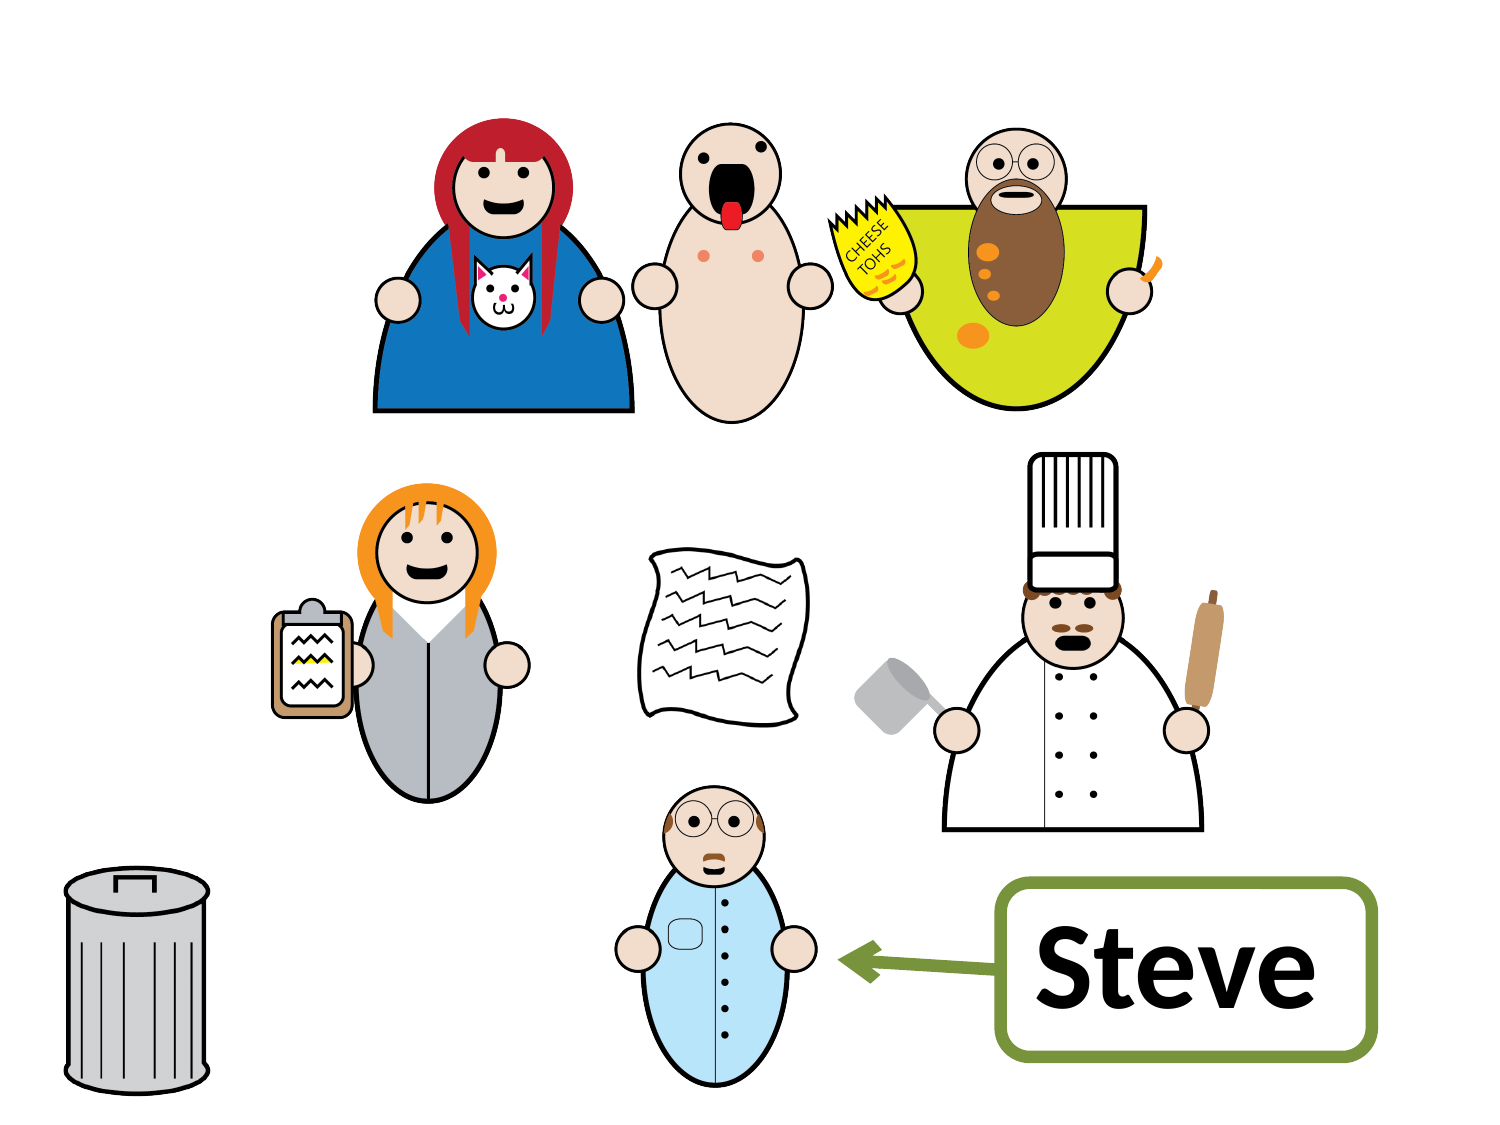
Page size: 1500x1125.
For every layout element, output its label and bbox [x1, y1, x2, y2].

picture [226, 112, 1267, 1102]
text_box [837, 875, 1372, 1058]
picture [41, 842, 228, 1111]
